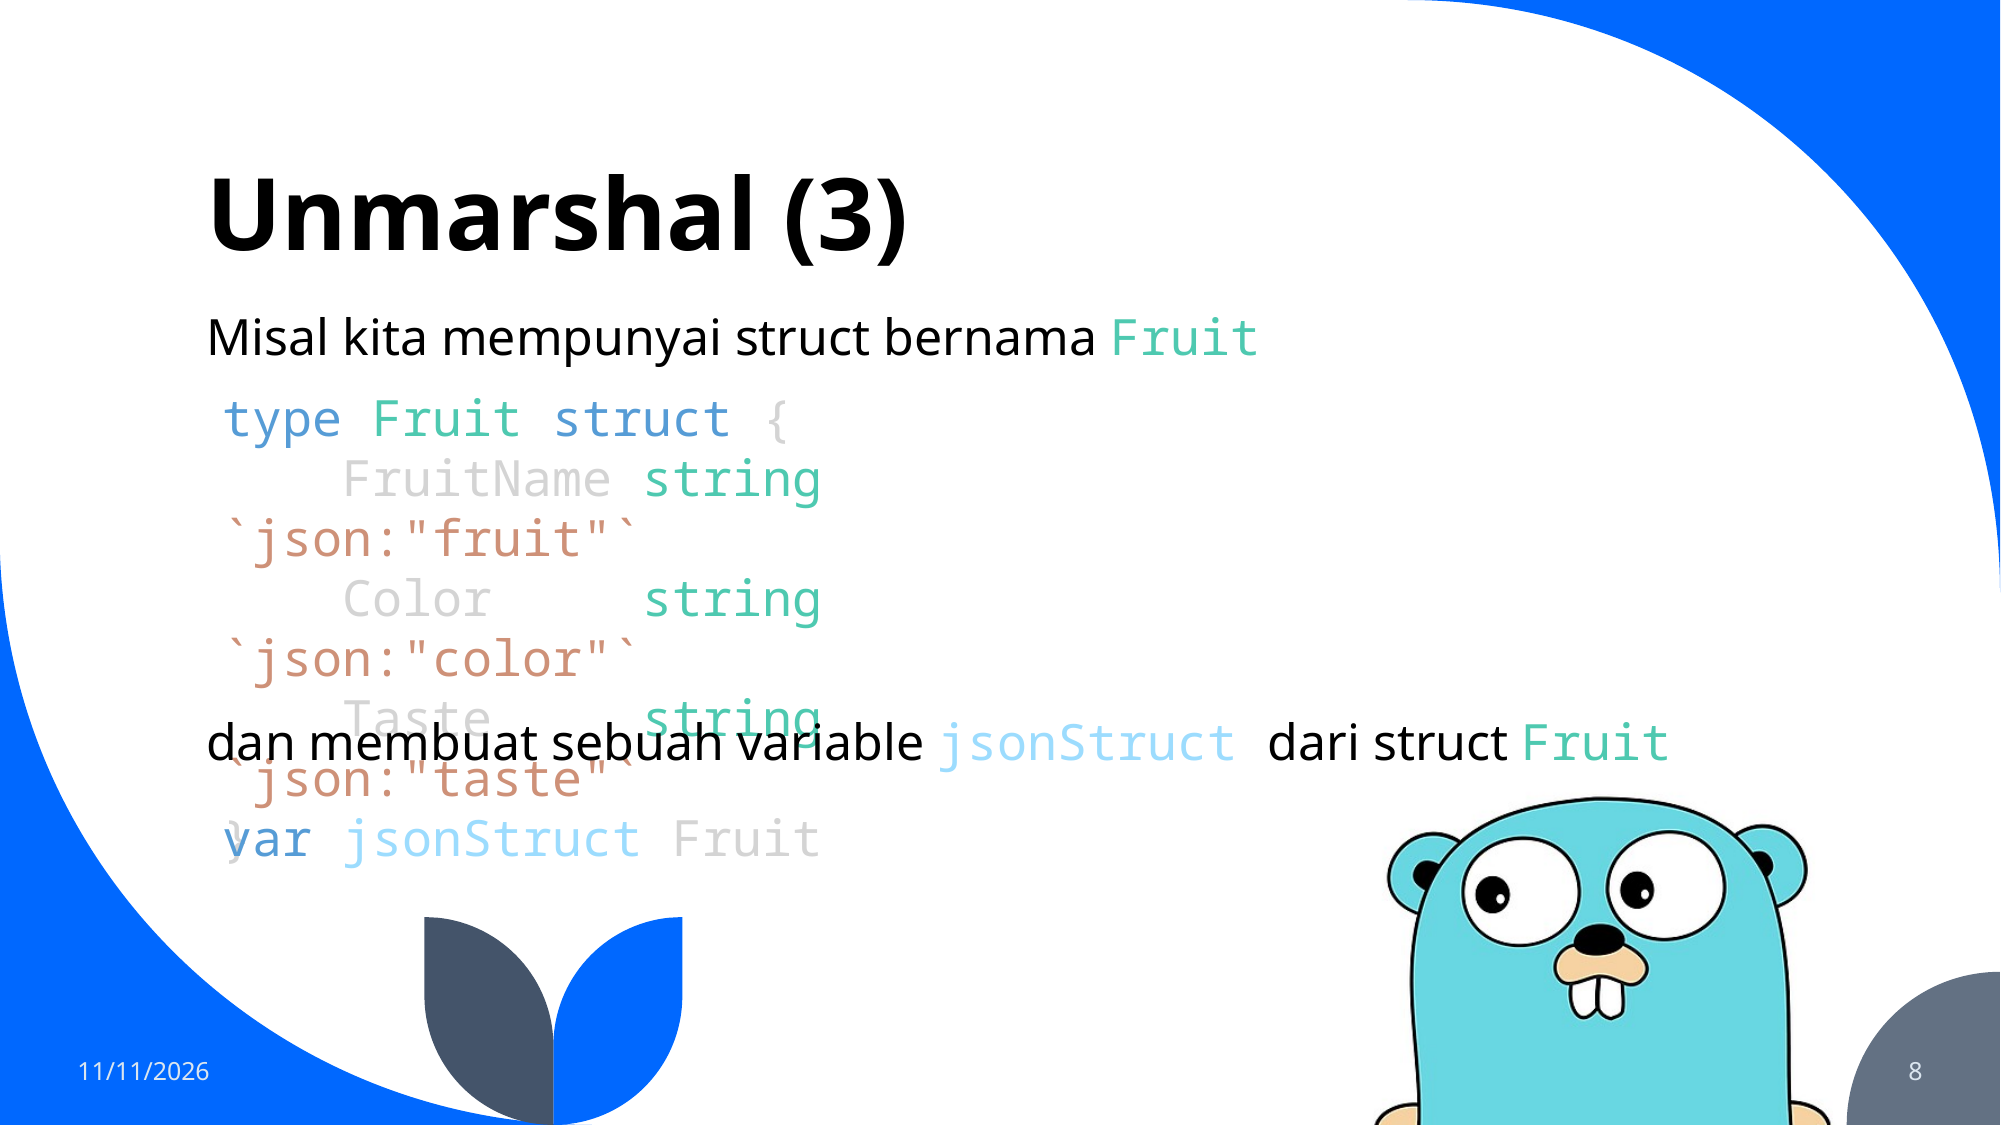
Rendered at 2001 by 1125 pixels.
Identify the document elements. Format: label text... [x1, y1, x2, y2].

title Unmarshal (3) [191, 62, 1796, 280]
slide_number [62, 1042, 353, 1103]
picture [1371, 774, 1840, 1125]
text_box type Fruit struct { FruitName string `json:"fruit"` Color string `json:"color"` Taste string `json:"taste"` } [207, 379, 1208, 702]
slide_number 8 [1840, 1042, 1938, 1103]
text_box type Fruit struct { FruitName string `json:"fruit"` Color string `json:"color"` Taste string `json:"taste"` } [207, 778, 1208, 798]
text_box dan membuat sebuah variable jsonStruct dari struct Fruit [191, 702, 1819, 778]
text_box var jsonStruct Fruit [207, 798, 1208, 874]
text_box Misal kita mempunyai struct bernama Fruit [191, 298, 1819, 373]
